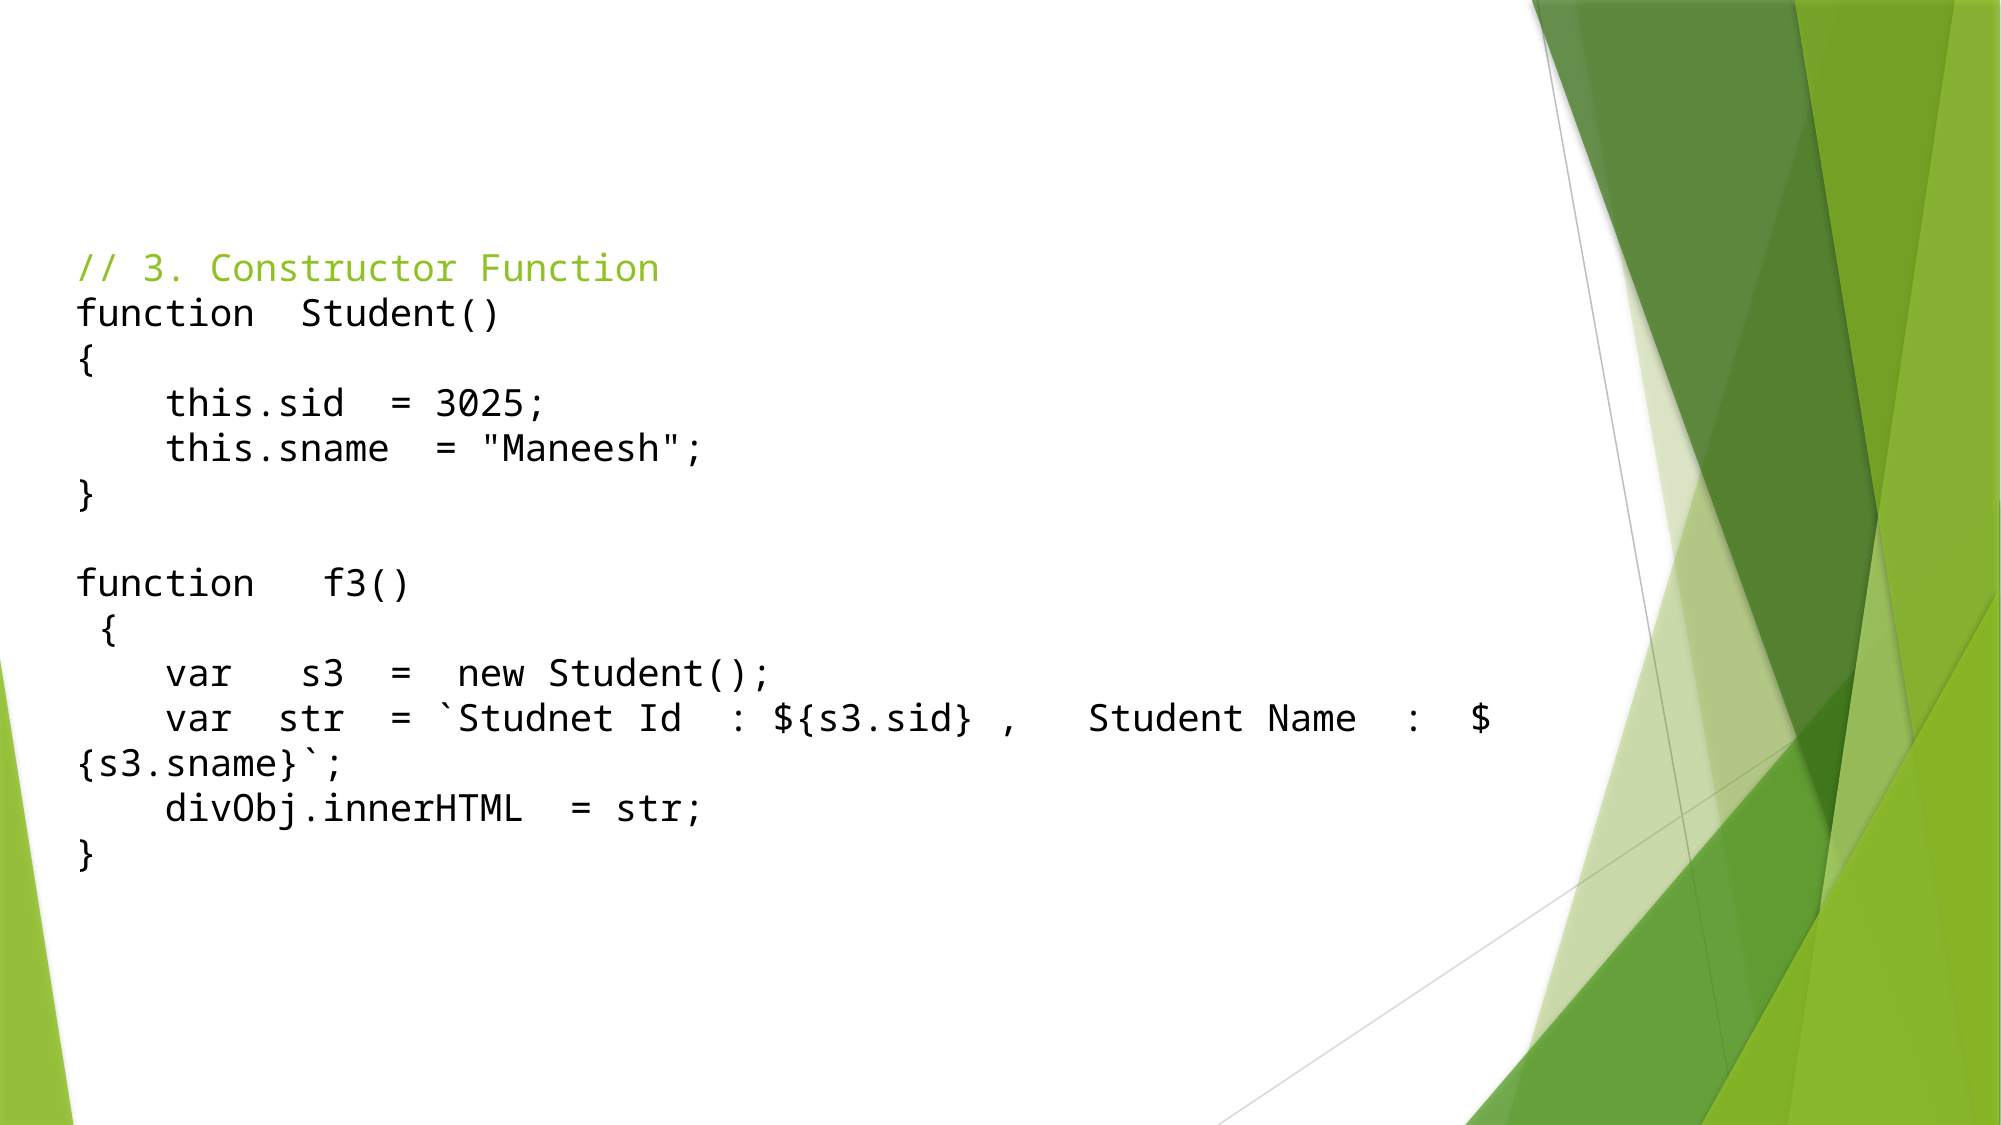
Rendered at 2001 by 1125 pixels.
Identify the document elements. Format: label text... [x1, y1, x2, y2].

text_box // 3. Constructor Function function Student() { this.sid = 3025; this.sname = "Maneesh"; } function f3() { var s3 = new Student(); var str = `Studnet Id : ${s3.sid} , Student Name : ${s3.sname}`; divObj.innerHTML = str; } [60, 191, 1689, 927]
